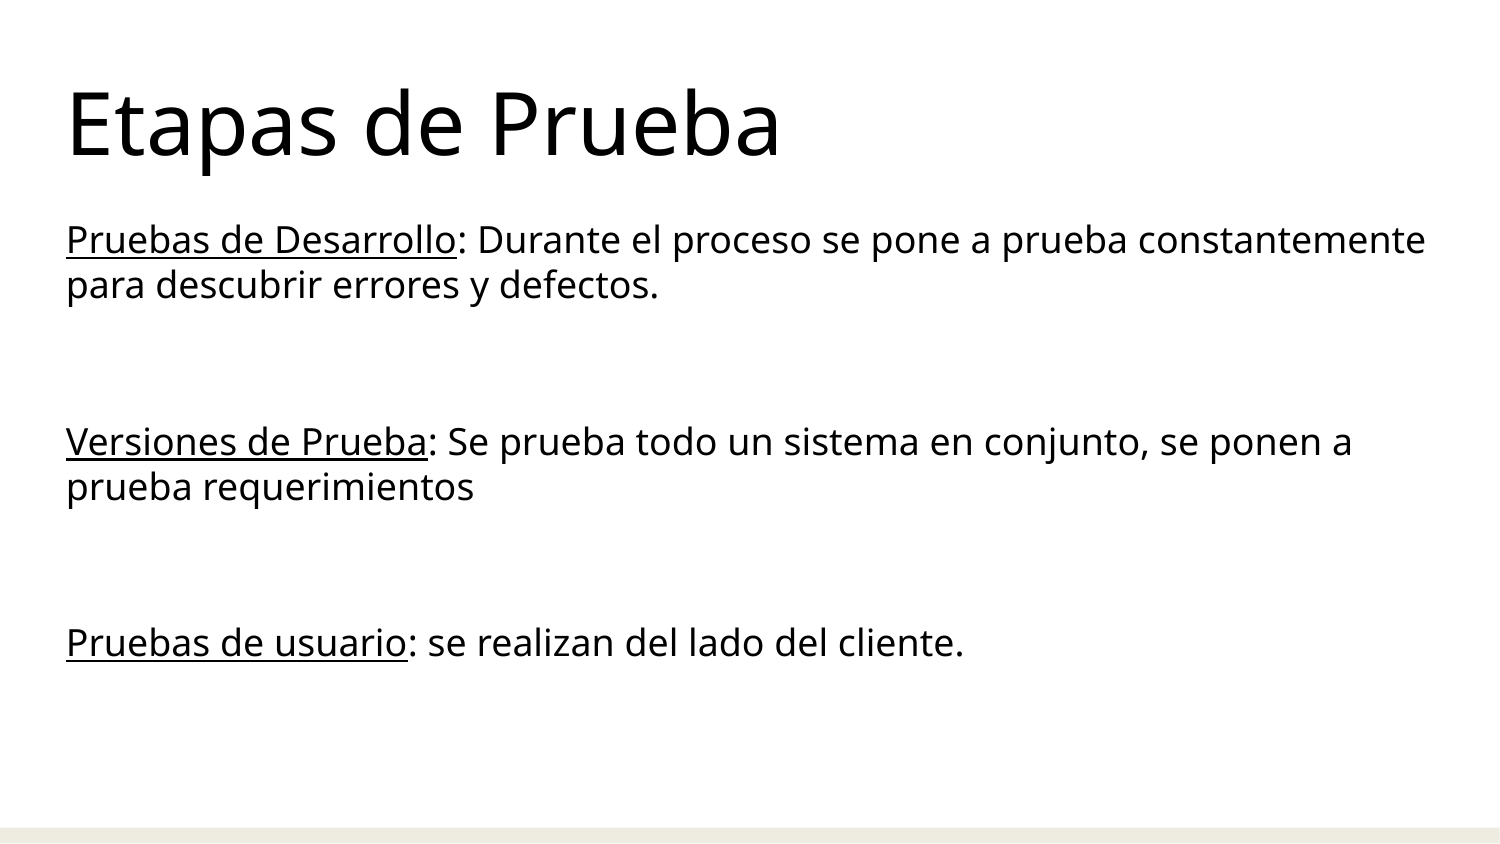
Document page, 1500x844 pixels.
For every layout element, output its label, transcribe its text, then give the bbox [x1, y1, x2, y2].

text_box Pruebas de Desarrollo: Durante el proceso se pone a prueba constantemente para descubrir errores y defectos. Versiones de Prueba: Se prueba todo un sistema en conjunto, se ponen a prueba requerimientos Pruebas de usuario: se realizan del lado del cliente. [51, 200, 1449, 751]
text_box Etapas de Prueba [51, 51, 1449, 188]
